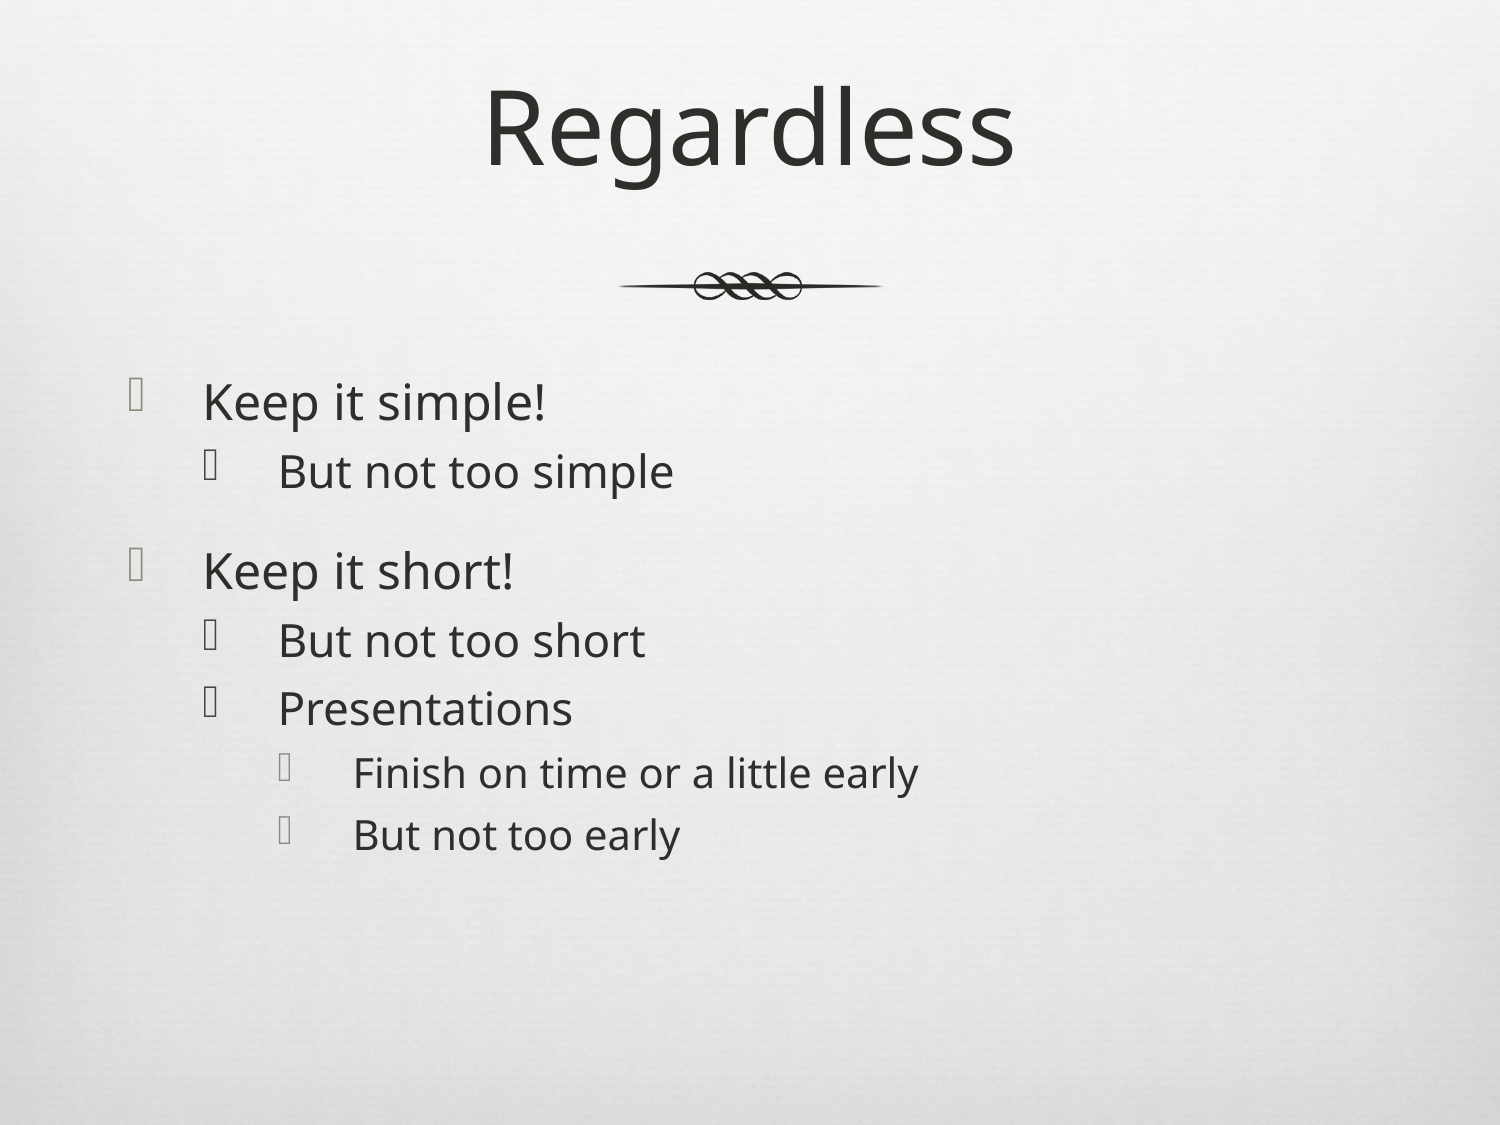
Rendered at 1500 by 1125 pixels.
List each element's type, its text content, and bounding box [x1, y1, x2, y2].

title Regardless [112, 11, 1388, 236]
picture [615, 272, 885, 300]
list Keep it simple! But not too simple Keep it short! But not too short Presentations Finish on time or a little early But not too early [112, 362, 1388, 963]
